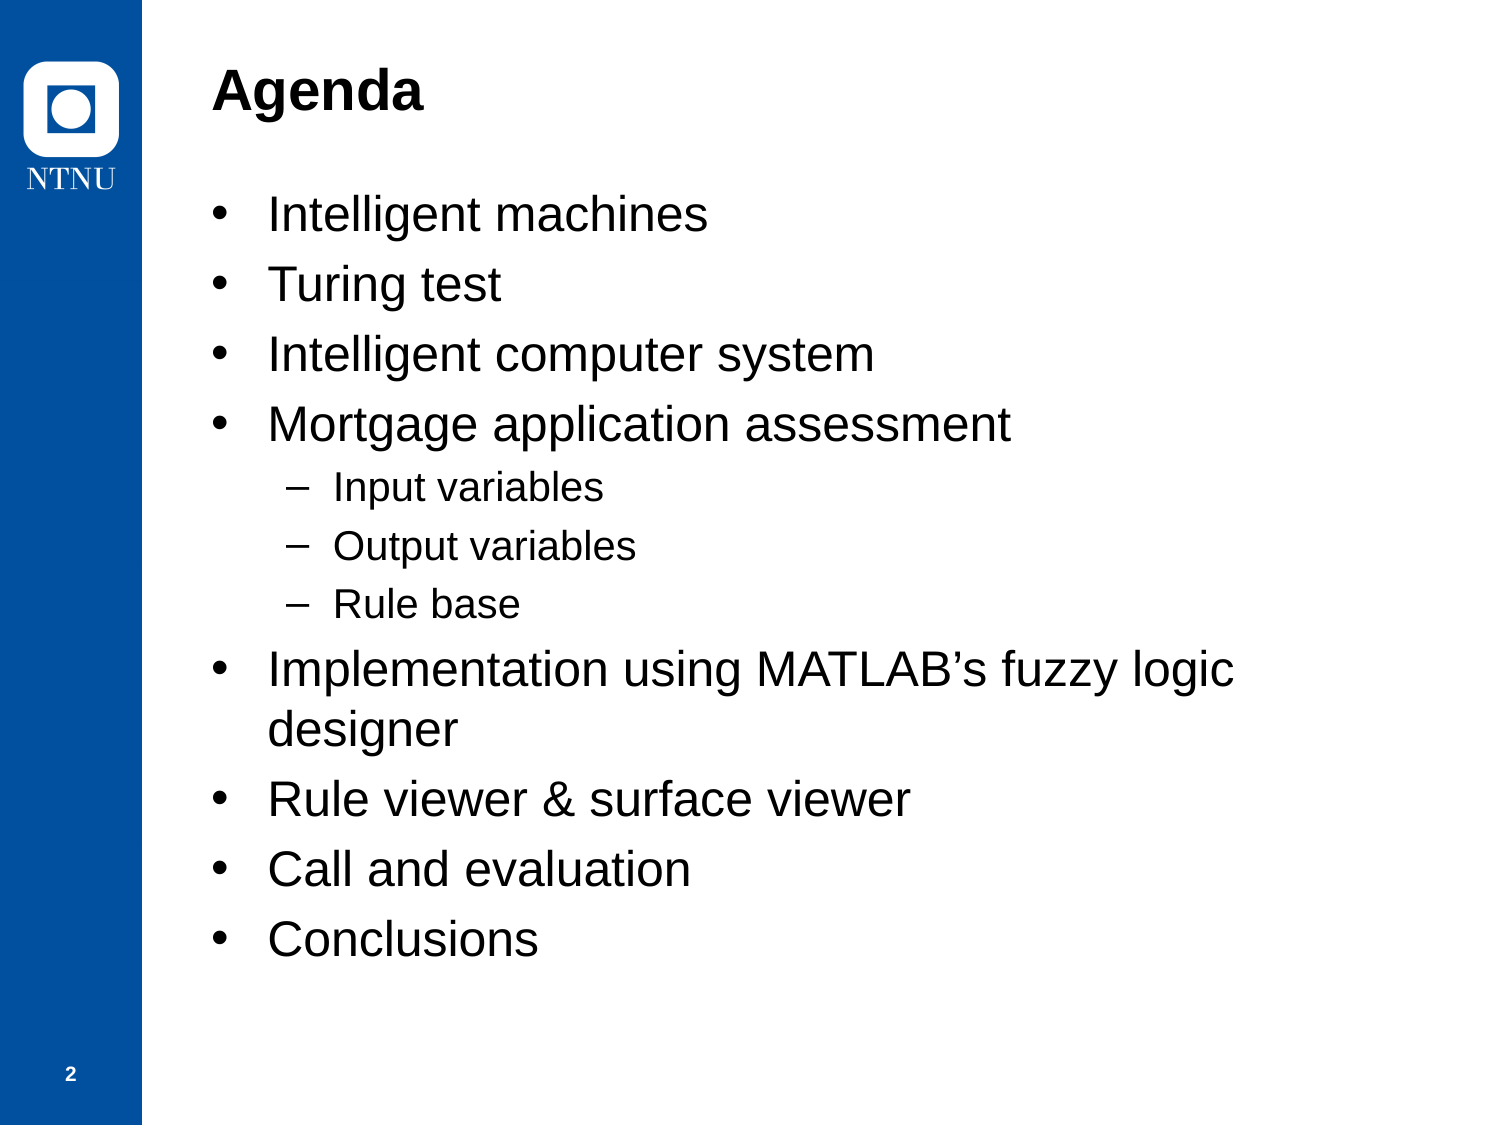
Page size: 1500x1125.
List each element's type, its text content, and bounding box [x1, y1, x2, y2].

title Agenda [195, 45, 1412, 131]
list Intelligent machines Turing test Intelligent computer system Mortgage application assessment Input variables Output variables Rule base Implementation using MATLAB’s fuzzy logic designer Rule viewer & surface viewer Call and evaluation Conclusions [195, 174, 1412, 1054]
picture [0, 0, 142, 1125]
